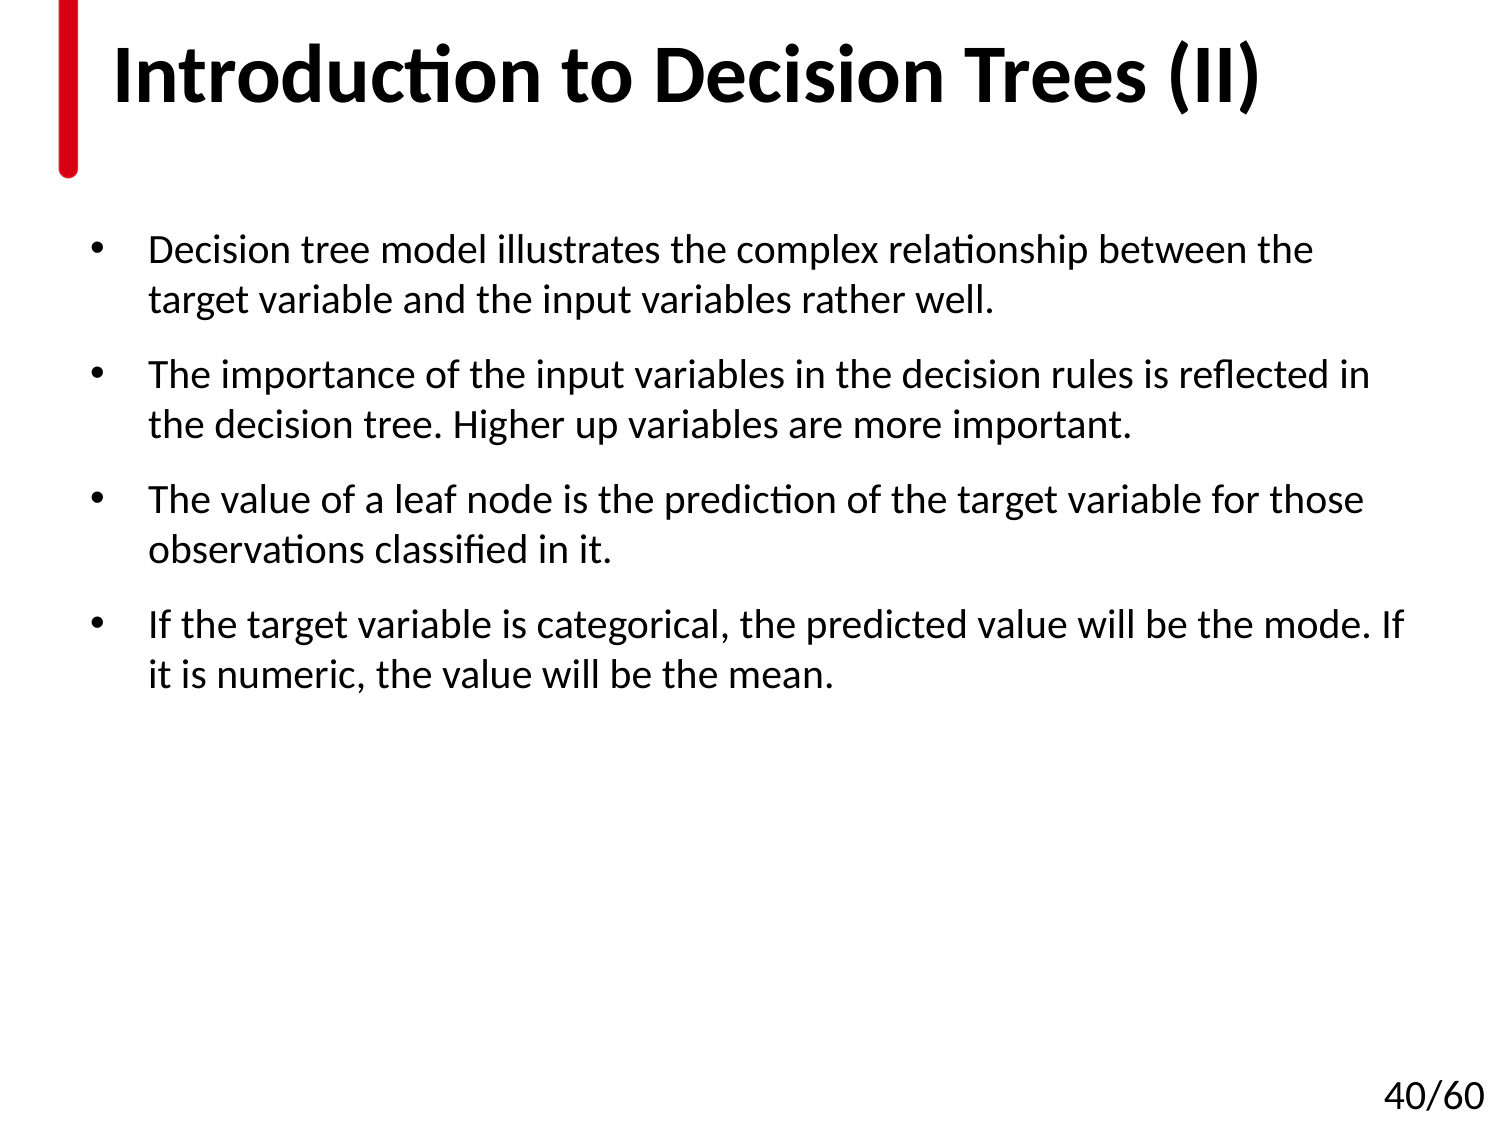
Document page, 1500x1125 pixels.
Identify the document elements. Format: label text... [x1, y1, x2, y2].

title Introduction to Decision Trees (II) [97, 0, 1425, 138]
picture [57, 0, 81, 200]
list Decision tree model illustrates the complex relationship between the target variable and the input variables rather well. The importance of the input variables in the decision rules is reflected in the decision tree. Higher up variables are more important. The value of a leaf node is the prediction of the target variable for those observations classified in it. If the target variable is categorical, the predicted value will be the mode. If it is numeric, the value will be the mean. [75, 214, 1425, 957]
